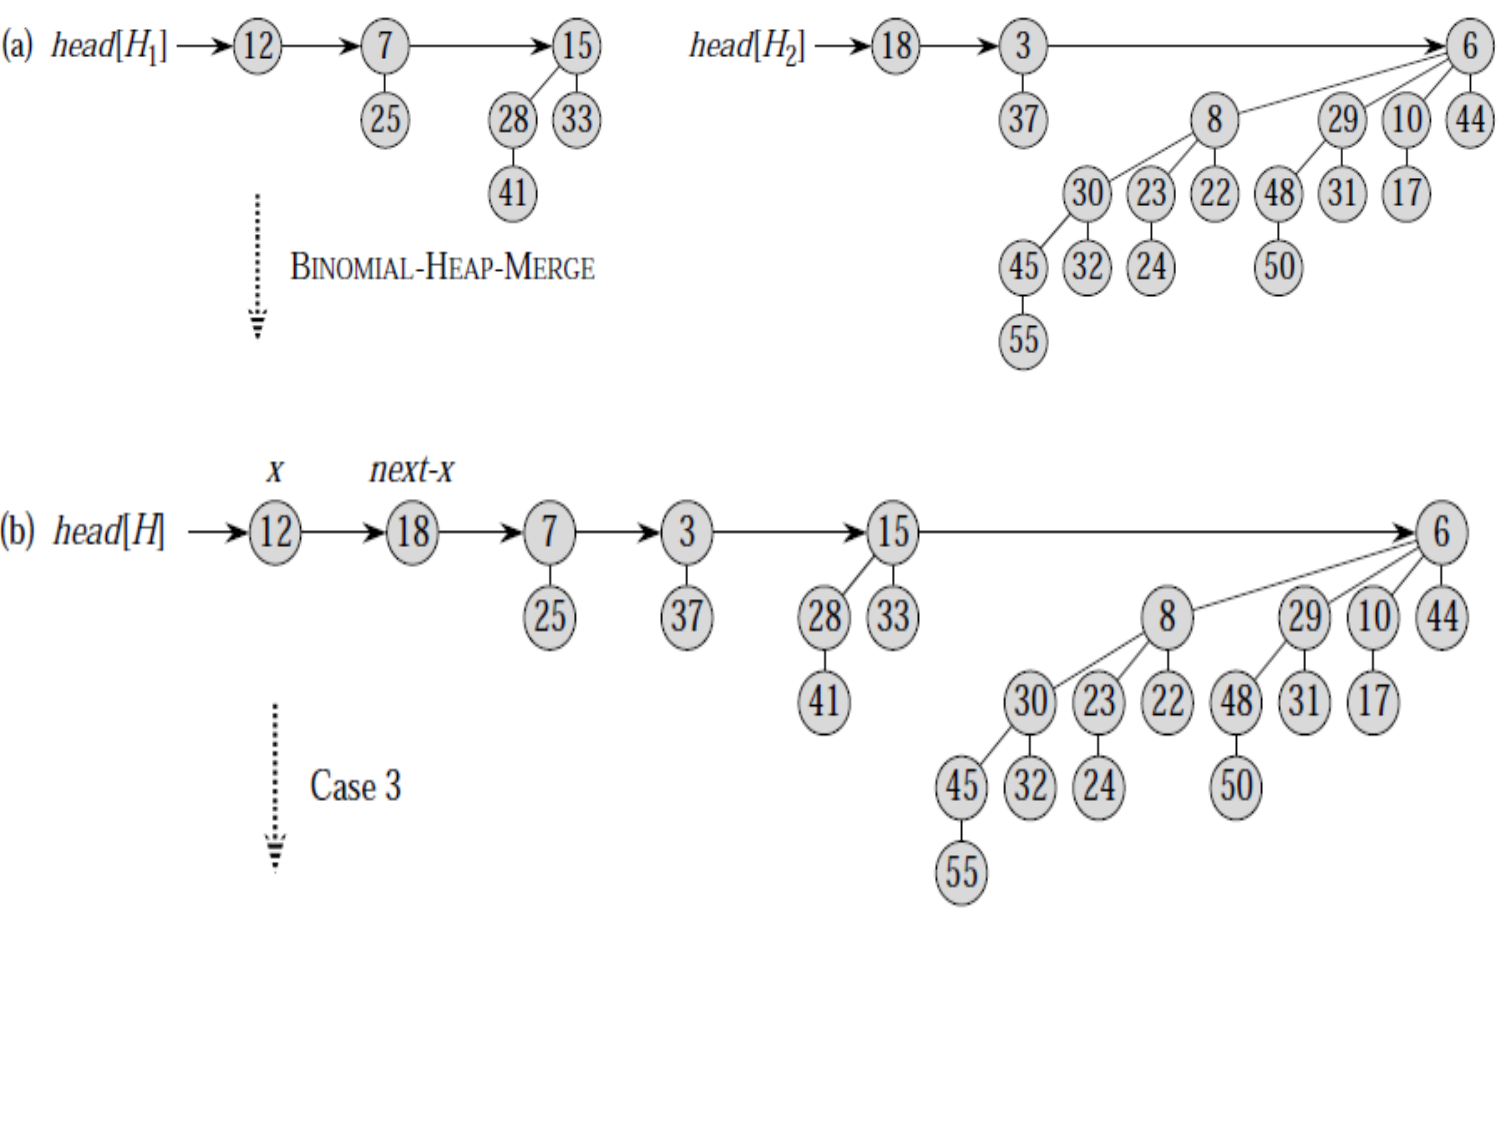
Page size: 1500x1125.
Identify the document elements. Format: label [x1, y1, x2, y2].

picture [0, 0, 1500, 413]
picture [0, 449, 1500, 951]
